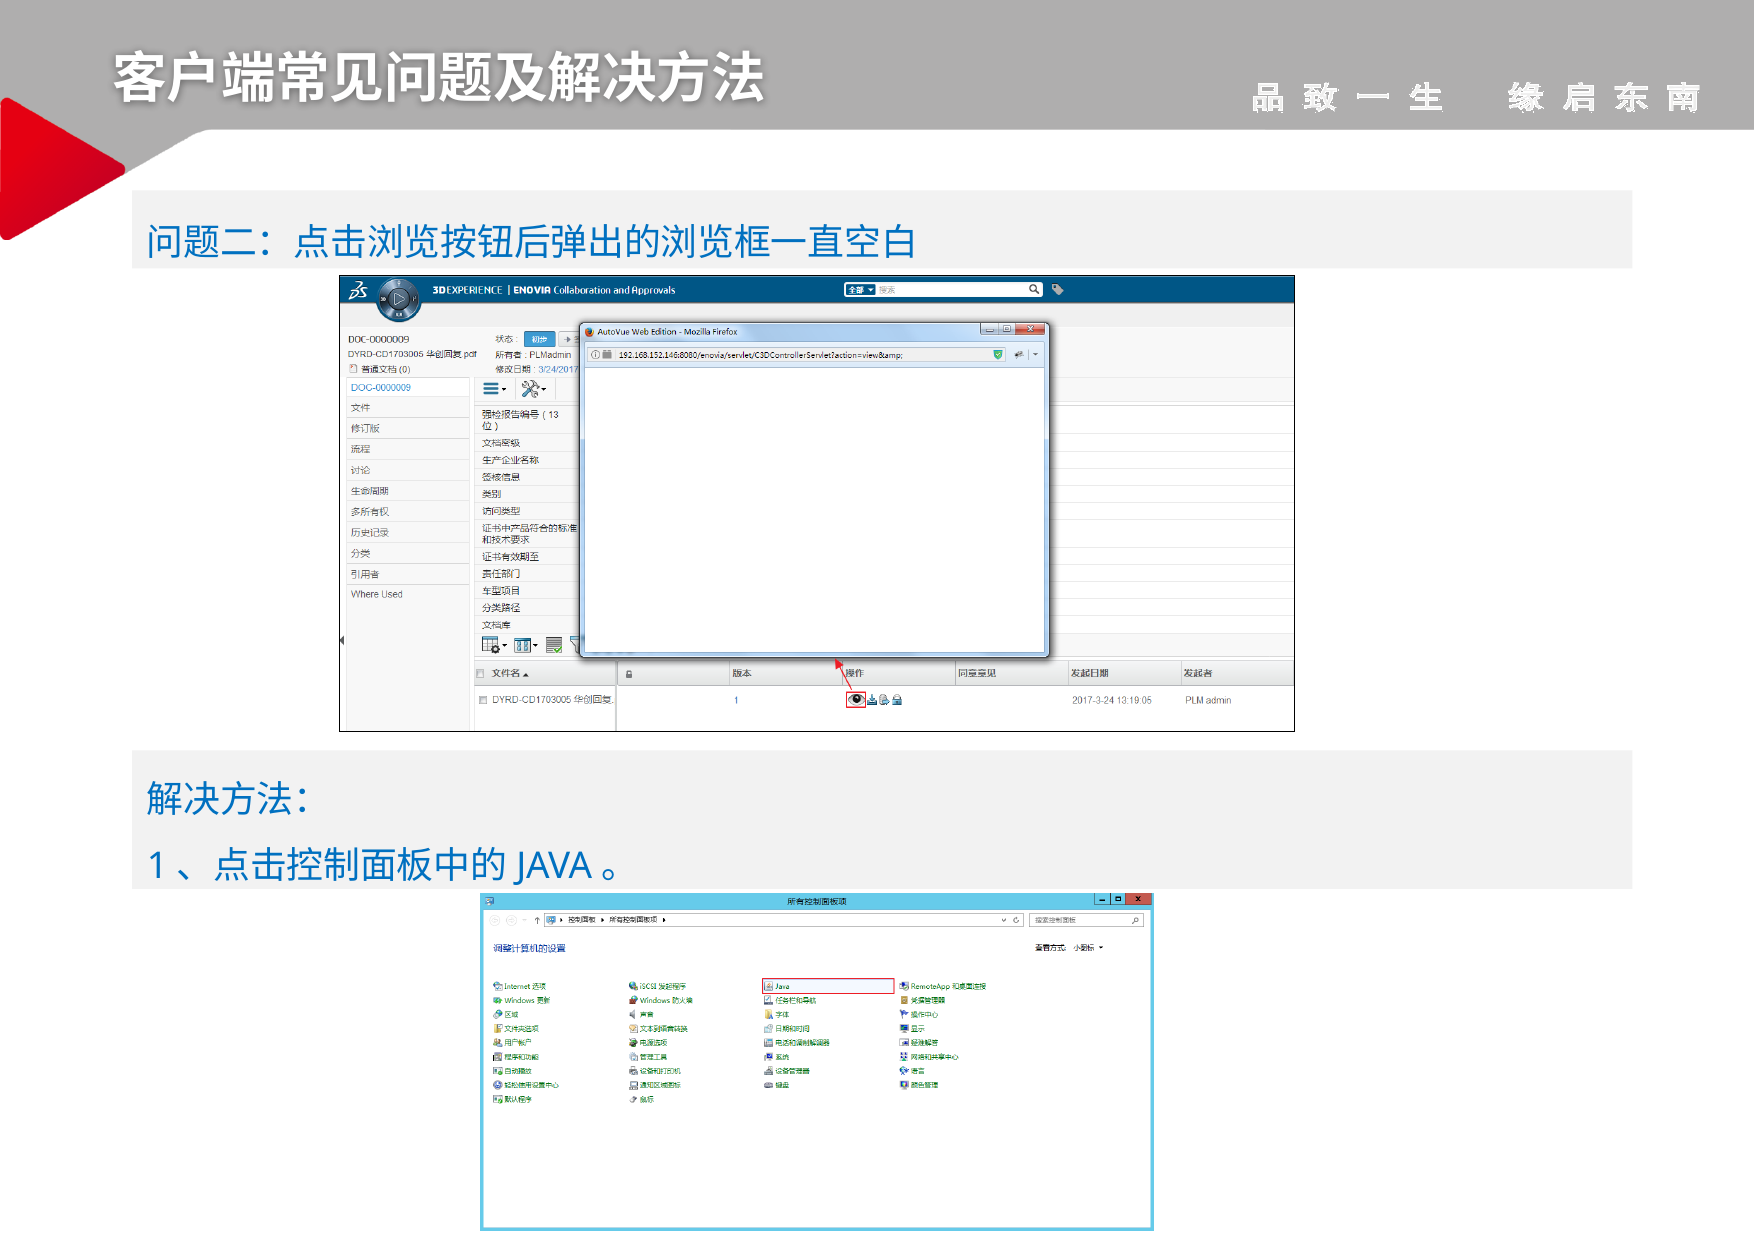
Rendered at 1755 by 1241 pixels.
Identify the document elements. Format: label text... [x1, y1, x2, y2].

text_box 客户端常见问题及解决方法 [95, 34, 1458, 118]
picture [480, 892, 1154, 1231]
picture [0, 0, 1754, 240]
picture [340, 275, 1294, 731]
text_box 问题二：点击浏览按钮后弹出的浏览框一直空白 [132, 190, 1633, 269]
text_box 解决方法： 1、点击控制面板中的JAVA。 [132, 750, 1633, 889]
